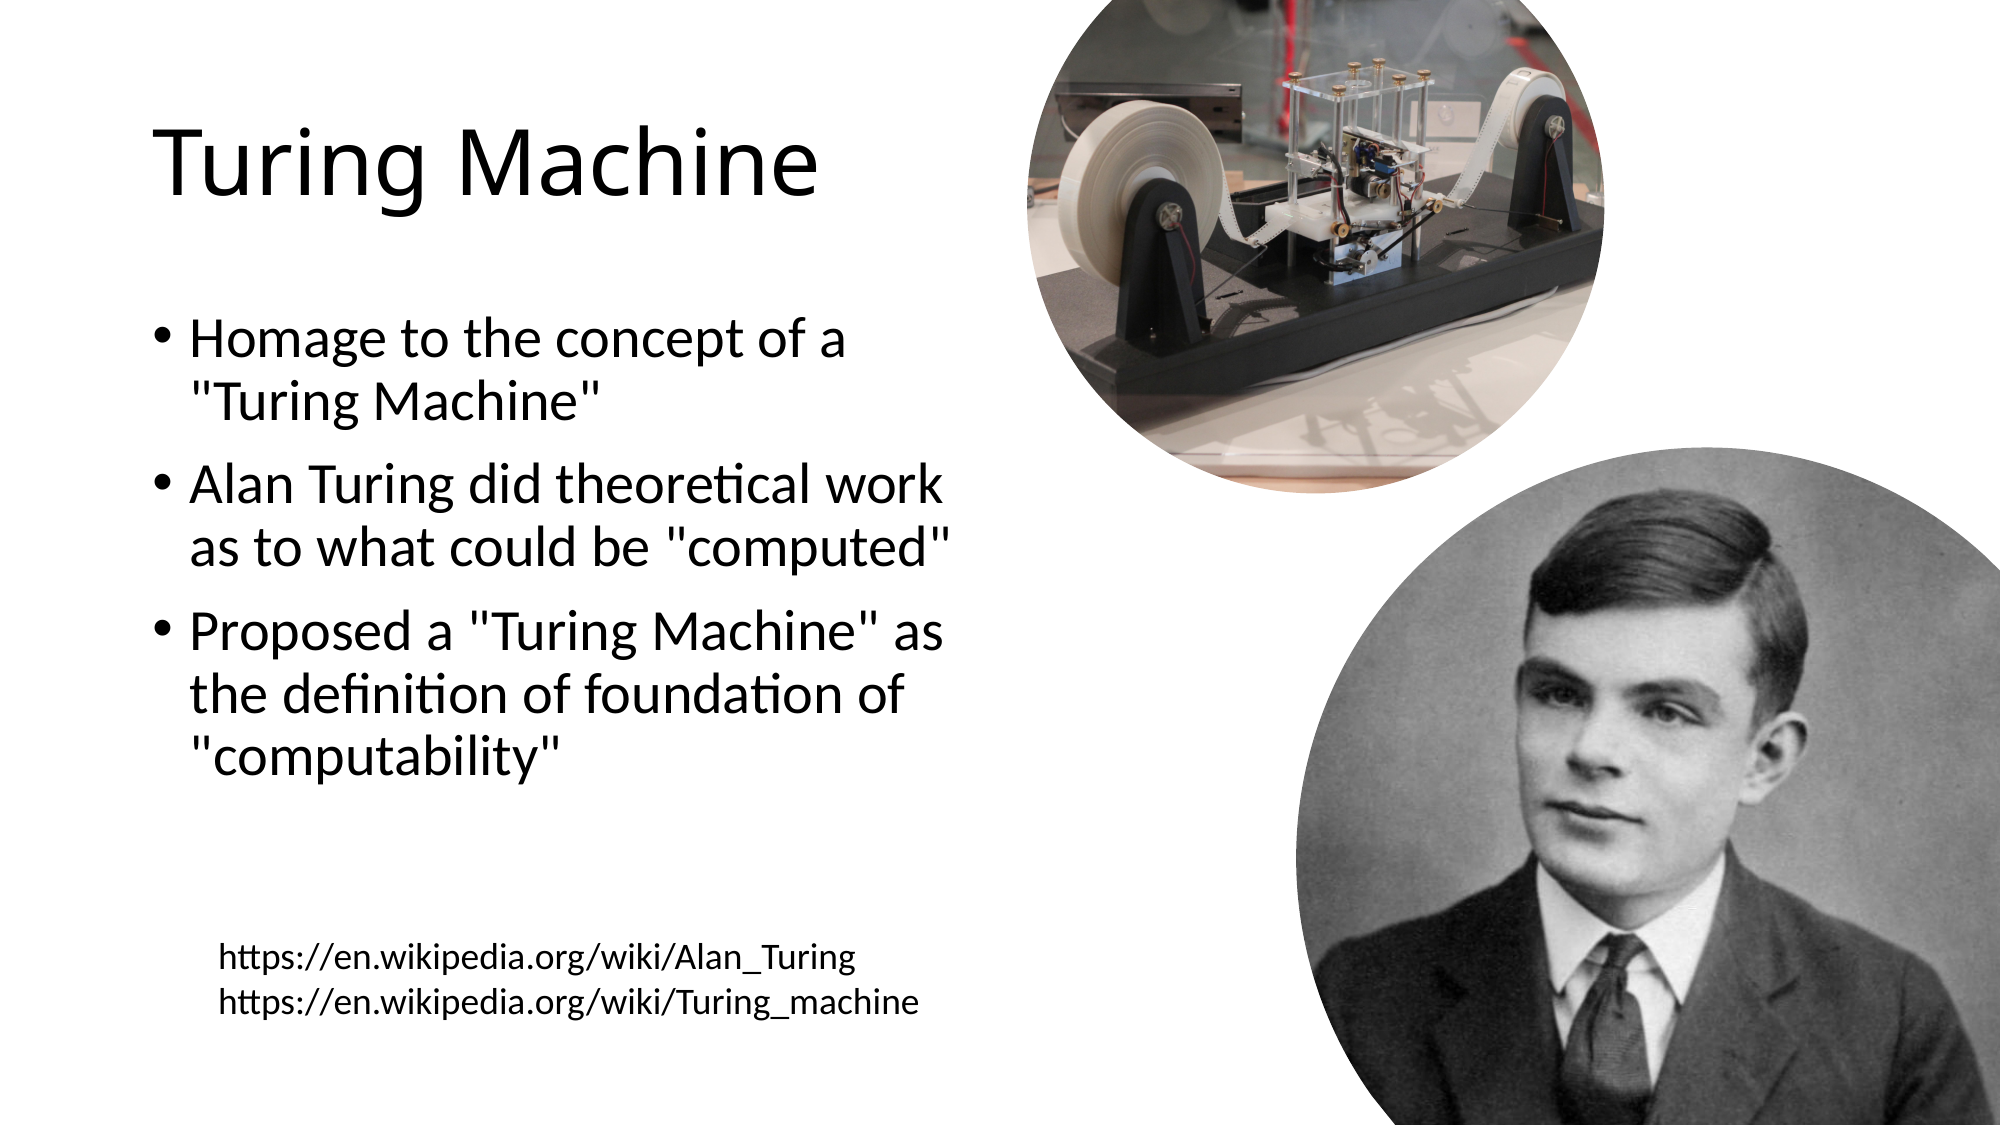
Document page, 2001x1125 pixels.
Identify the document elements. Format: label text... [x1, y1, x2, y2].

title Turing Machine [137, 56, 978, 275]
list Homage to the concept of a "Turing Machine" Alan Turing did theoretical work as to what could be "computed" Proposed a "Turing Machine" as the definition of foundation of "computability" [137, 299, 973, 846]
text_box https://en.wikipedia.org/wiki/Alan_Turing https://en.wikipedia.org/wiki/Turing_machine [203, 924, 1205, 1030]
picture [1027, 0, 2000, 1125]
